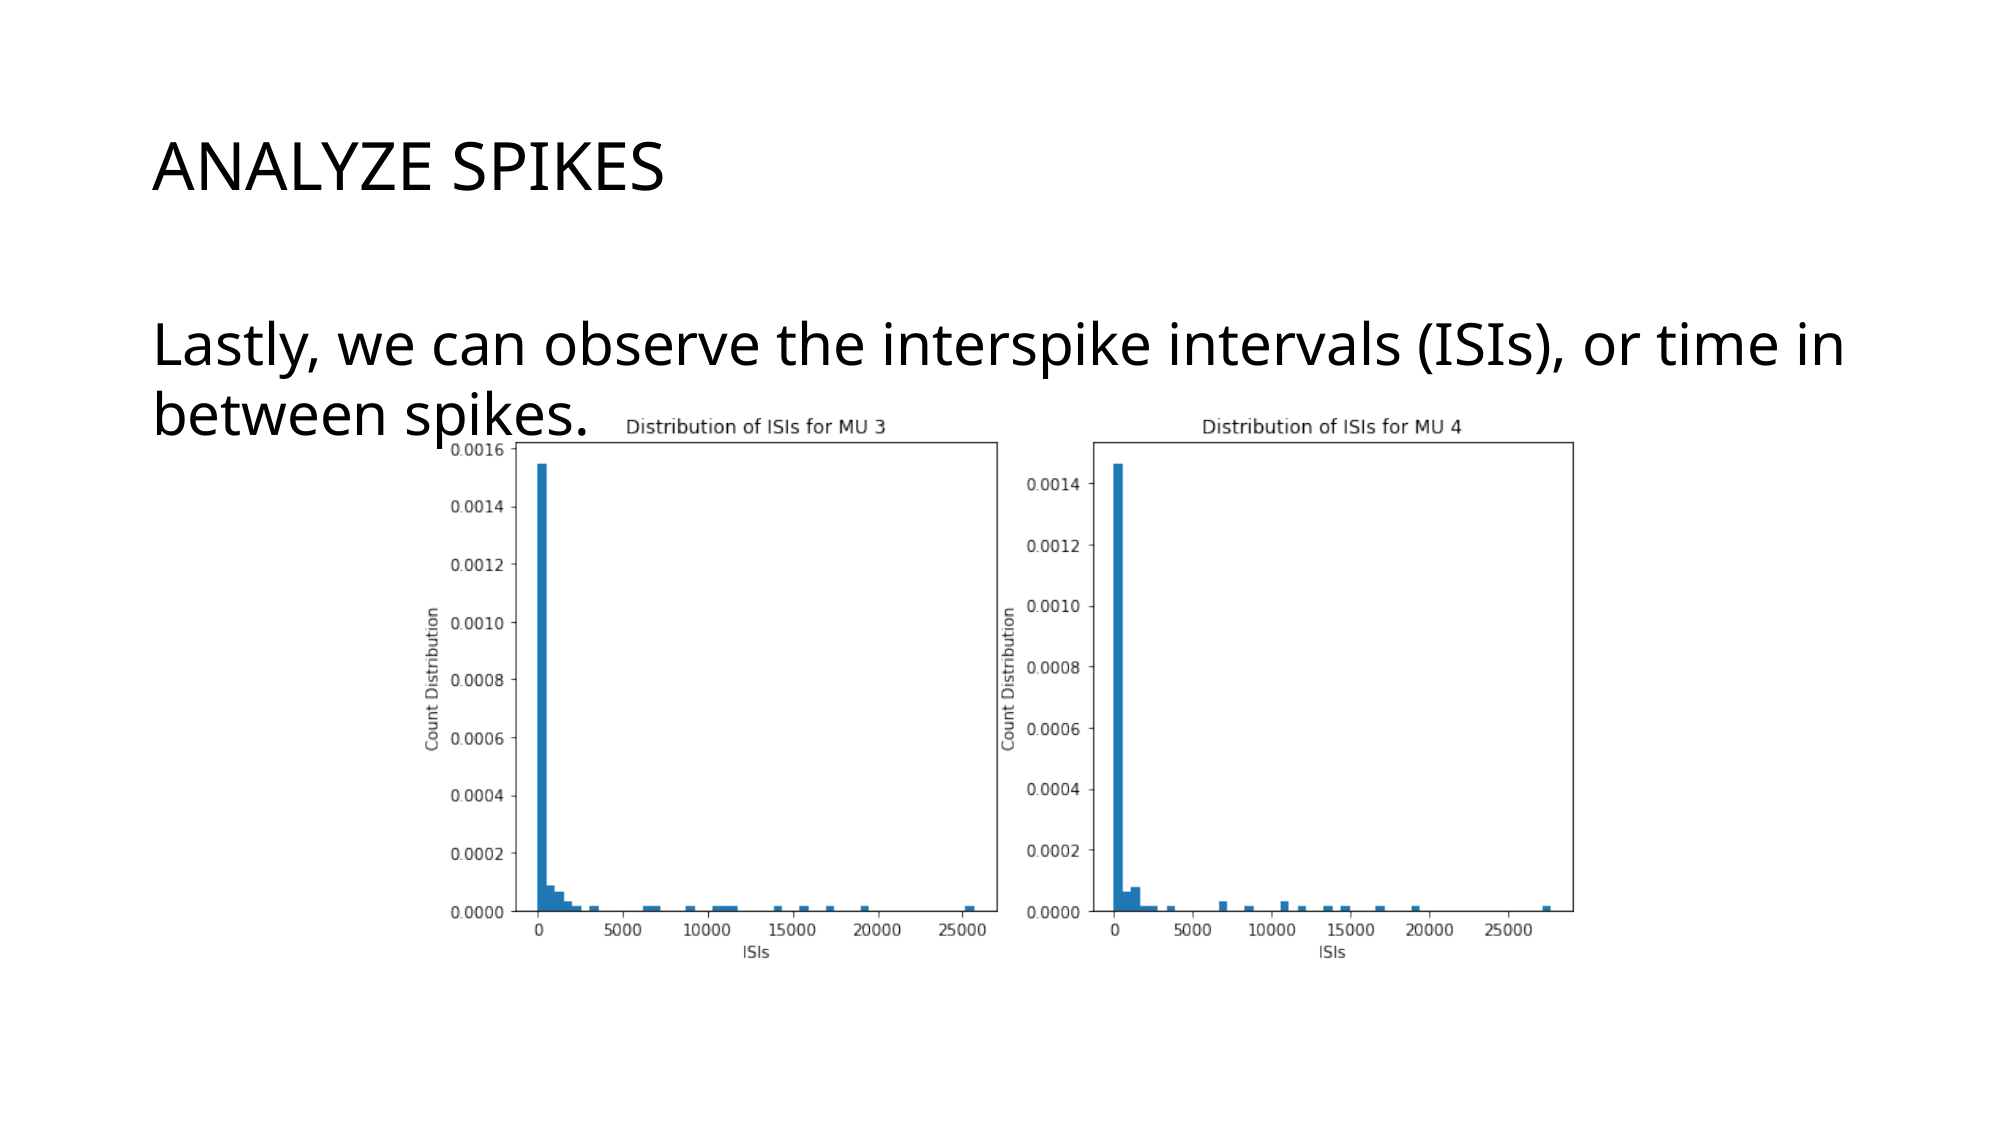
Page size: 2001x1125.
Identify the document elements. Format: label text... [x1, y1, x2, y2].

picture [416, 408, 1584, 971]
title ANALYZE SPIKES [137, 59, 1863, 278]
text_box Lastly, we can observe the interspike intervals (ISIs), or time in between spikes. [137, 299, 1863, 455]
